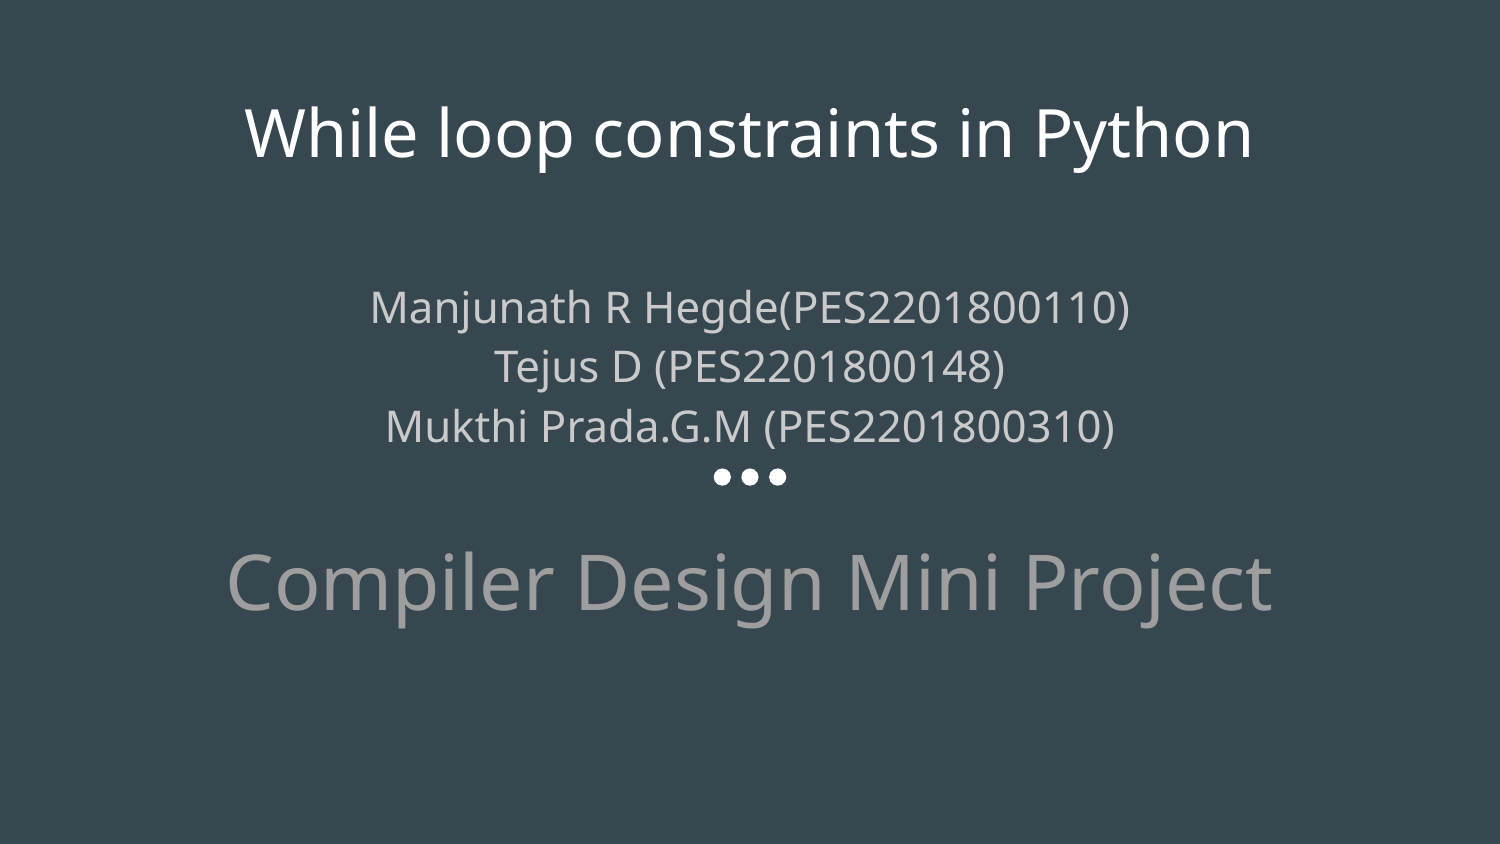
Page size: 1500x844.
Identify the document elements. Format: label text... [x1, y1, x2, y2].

subtitle Manjunath R Hegde(PES2201800110) Tejus D (PES2201800148) Mukthi Prada.G.M (PES2201800310) Compiler Design Mini Project [51, 261, 1449, 746]
title While loop constraints in Python [51, 69, 1449, 192]
